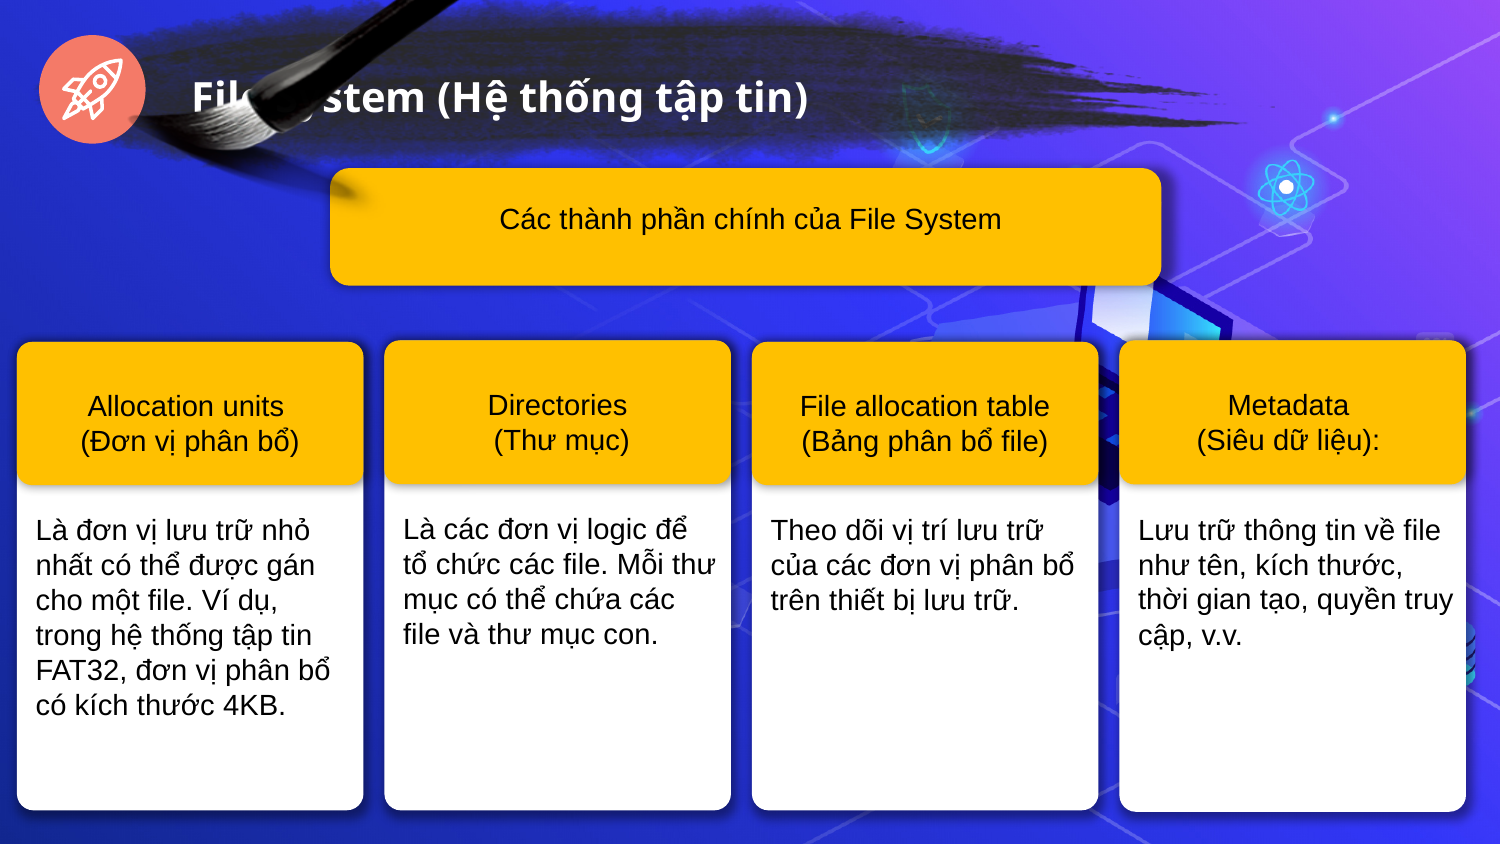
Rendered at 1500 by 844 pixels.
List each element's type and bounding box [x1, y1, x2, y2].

text_box [384, 340, 736, 811]
text_box [1119, 340, 1471, 813]
picture [0, 0, 1500, 844]
text_box [329, 167, 1162, 286]
text_box [16, 341, 368, 811]
text_box [751, 341, 1103, 811]
text_box [38, 34, 98, 144]
